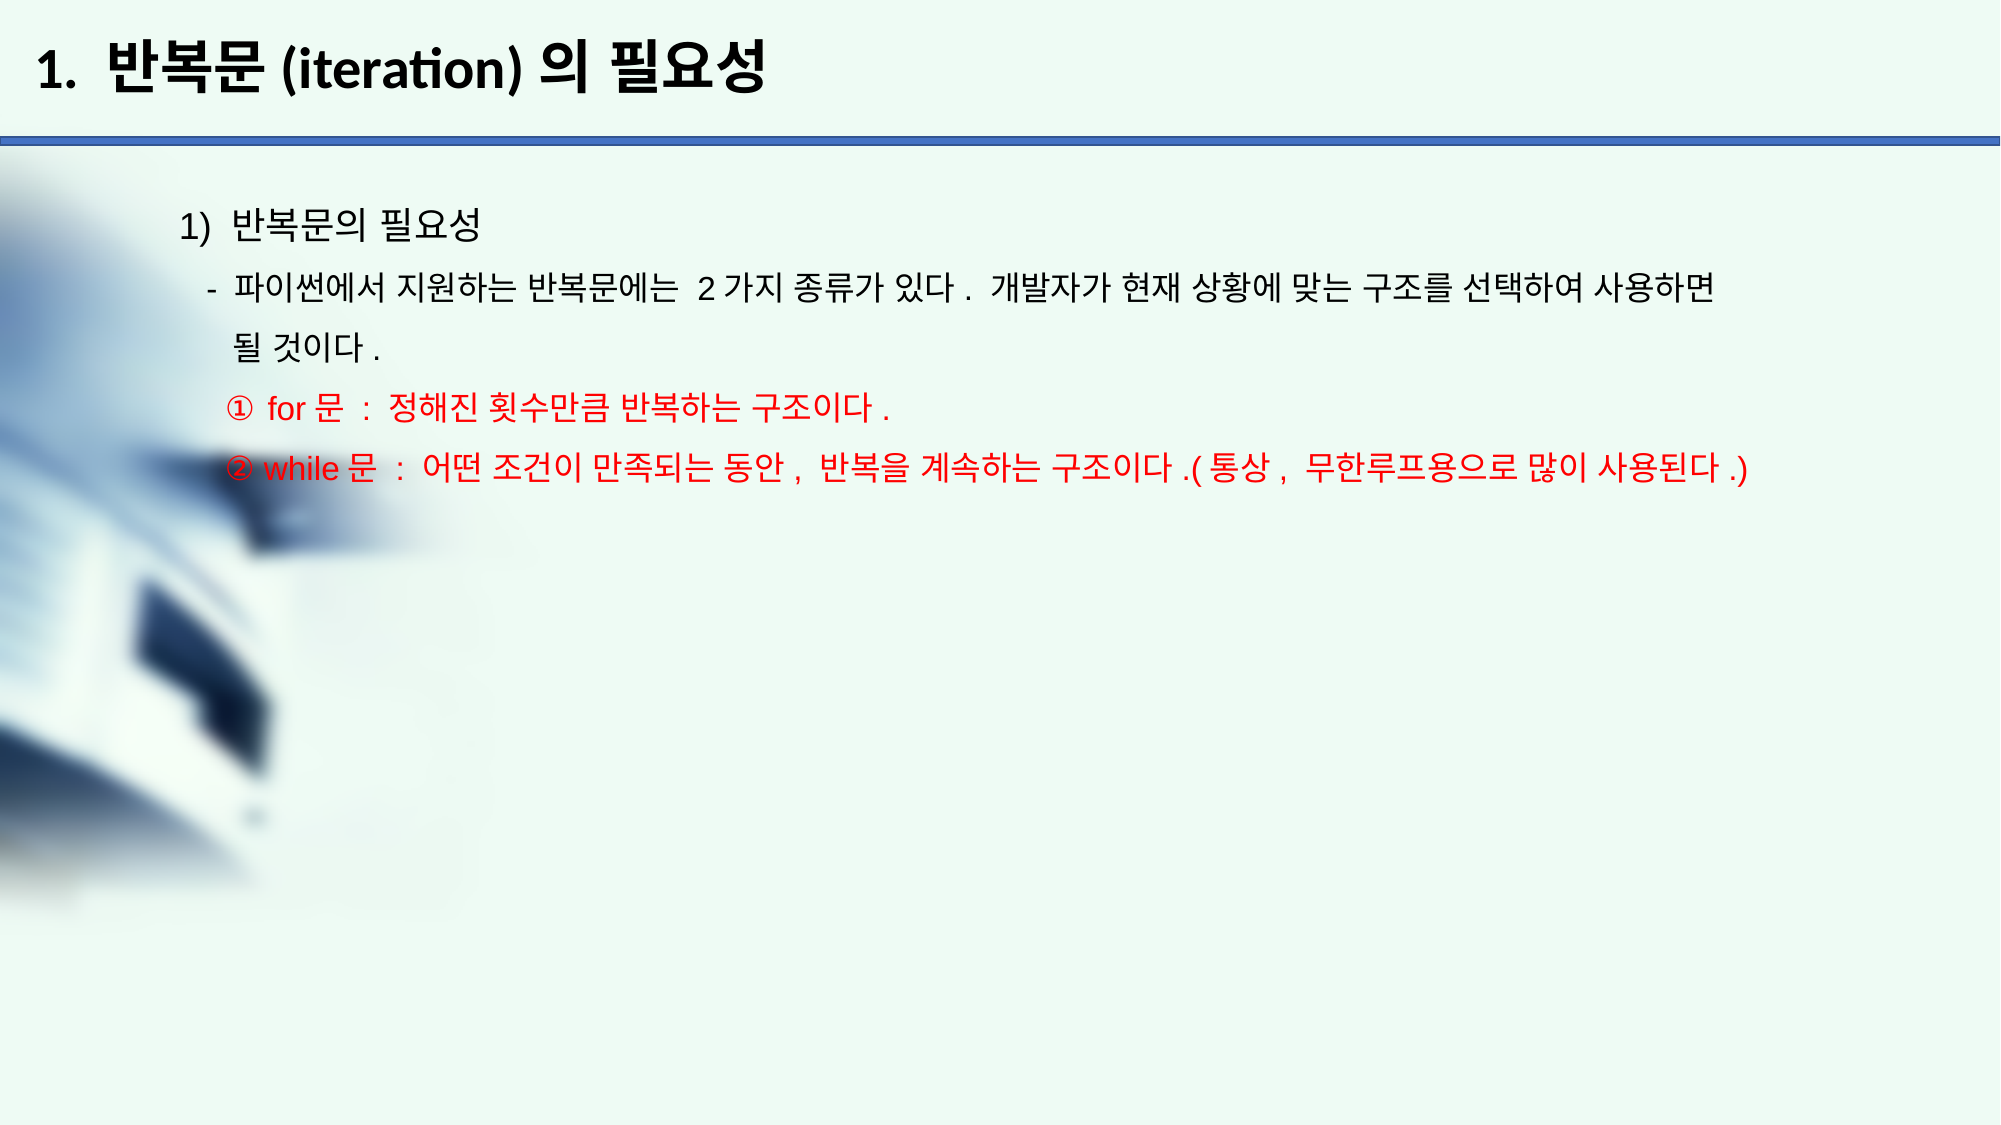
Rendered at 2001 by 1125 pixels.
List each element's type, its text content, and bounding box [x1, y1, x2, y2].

picture [0, 0, 2000, 136]
title 1. 반복문(iteration)의 필요성 [19, 14, 1745, 126]
text_box 1) 반복문의 필요성 - 파이썬에서 지원하는 반복문에는 2가지 종류가 있다. 개발자가 현재 상황에 맞는 구조를 선택하여 사용하면 될 것이다. ① for문 : 정해진 횟수만큼 반복하는 구조이다. ② while문 : 어떤 조건이 만족되는 동안, 반복을 계속하는 구조이다.(통상, 무한루프용으로 많이 사용된다.) [163, 172, 1922, 495]
picture [0, 146, 2000, 1125]
